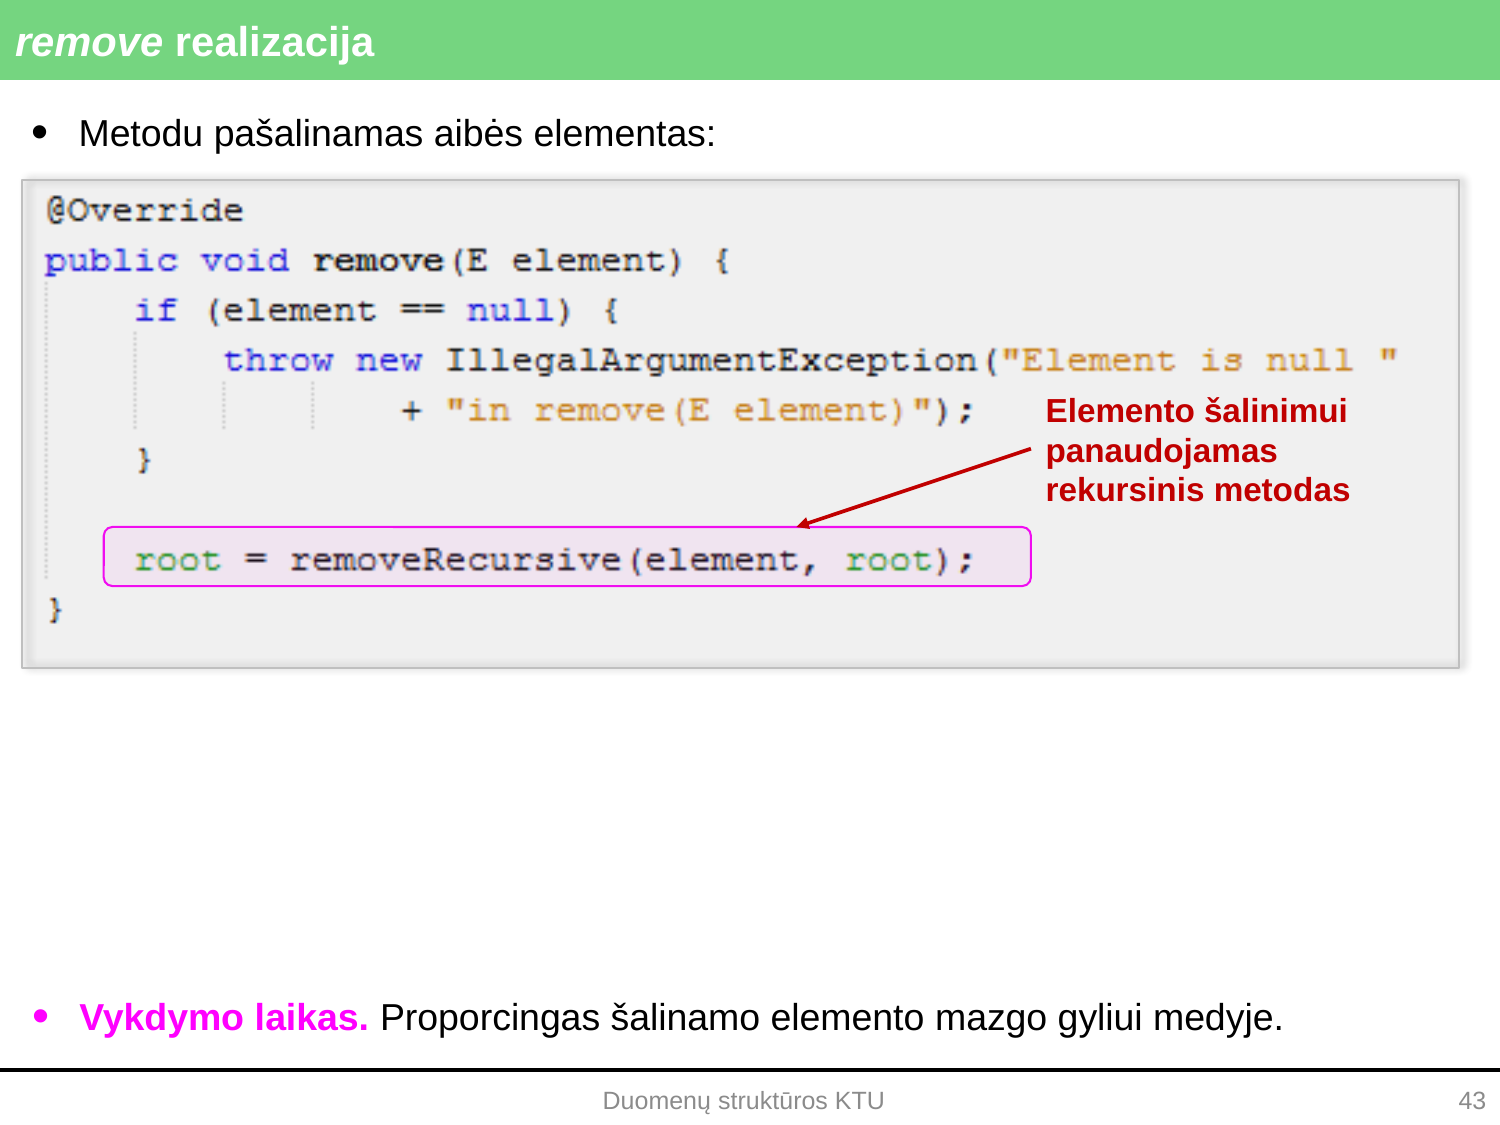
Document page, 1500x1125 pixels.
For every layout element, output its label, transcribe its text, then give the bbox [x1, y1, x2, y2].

slide_number 43 [1151, 1069, 1500, 1125]
footer Duomenų struktūros KTU [407, 1069, 1081, 1125]
picture [29, 183, 1435, 646]
text_box [20, 178, 1461, 671]
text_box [796, 449, 1032, 528]
text_box Metodu pašalinamas aibės elementas: [16, 101, 963, 162]
text_box Vykdymo laikas. Proporcingas šalinamo elemento mazgo gyliui medyje. [17, 985, 1450, 1046]
title remove realizacija [0, 1, 1494, 79]
